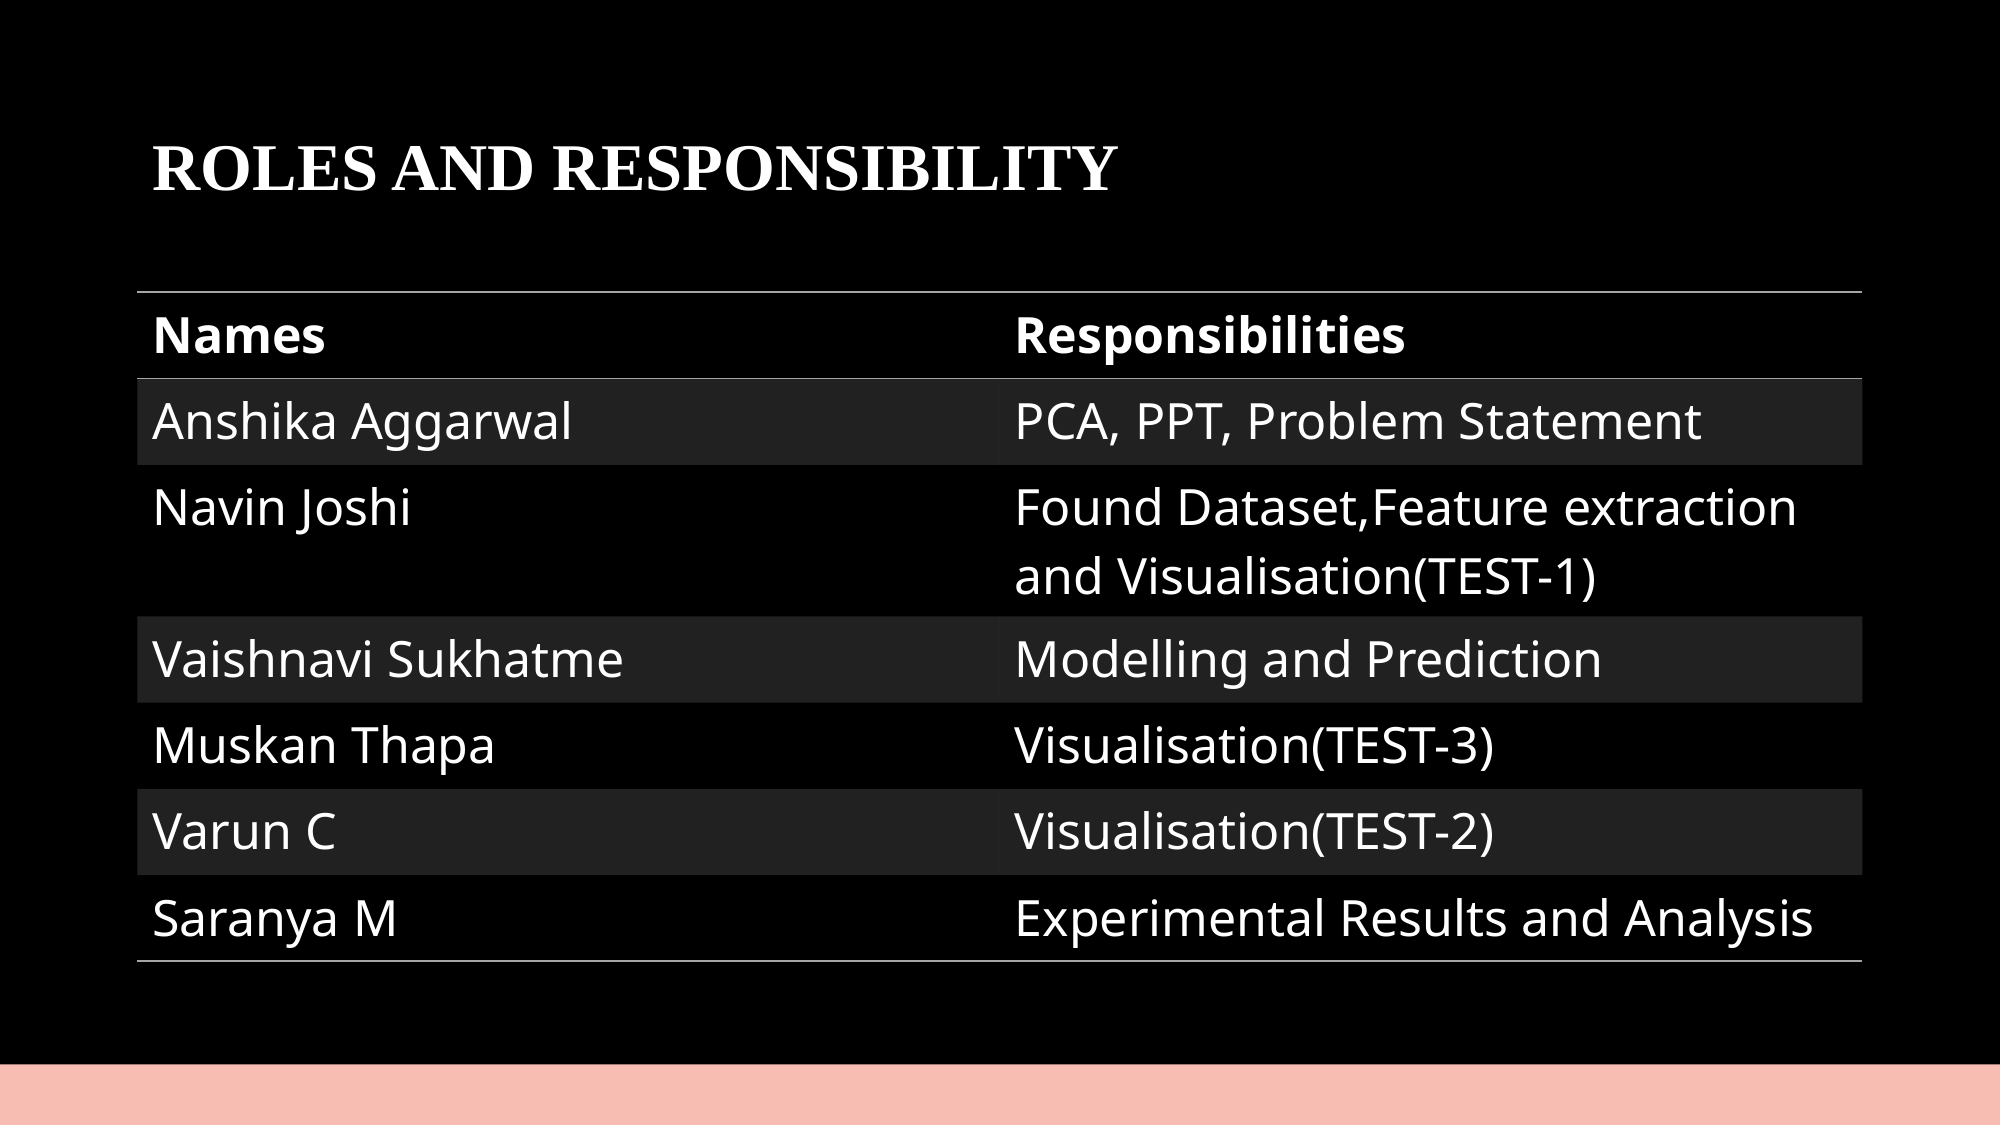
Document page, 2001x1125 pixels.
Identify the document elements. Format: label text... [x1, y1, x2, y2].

table_cell Anshika Aggarwal [137, 379, 1000, 465]
table_cell Navin Joshi [137, 465, 1000, 616]
table_cell Modelling and Prediction [1000, 616, 1862, 703]
table_cell Experimental Results and Analysis [1000, 875, 1862, 960]
table_cell PCA, PPT, Problem Statement [1000, 379, 1862, 465]
table_header Responsibilities [1000, 293, 1862, 378]
table_cell Visualisation(TEST-2) [1000, 789, 1862, 875]
table_cell Vaishnavi Sukhatme [137, 616, 1000, 703]
table_cell Saranya M [137, 875, 1000, 960]
table_cell Visualisation(TEST-3) [1000, 703, 1862, 789]
text_box [0, 1064, 2000, 1125]
table_cell Muskan Thapa [137, 703, 1000, 789]
title ROLES AND RESPONSIBILITY [137, 59, 1863, 278]
table_cell Varun C [137, 789, 1000, 875]
table_cell Found Dataset,Feature extraction and Visualisation(TEST-1) [1000, 465, 1862, 616]
table_header Names [137, 293, 1000, 378]
